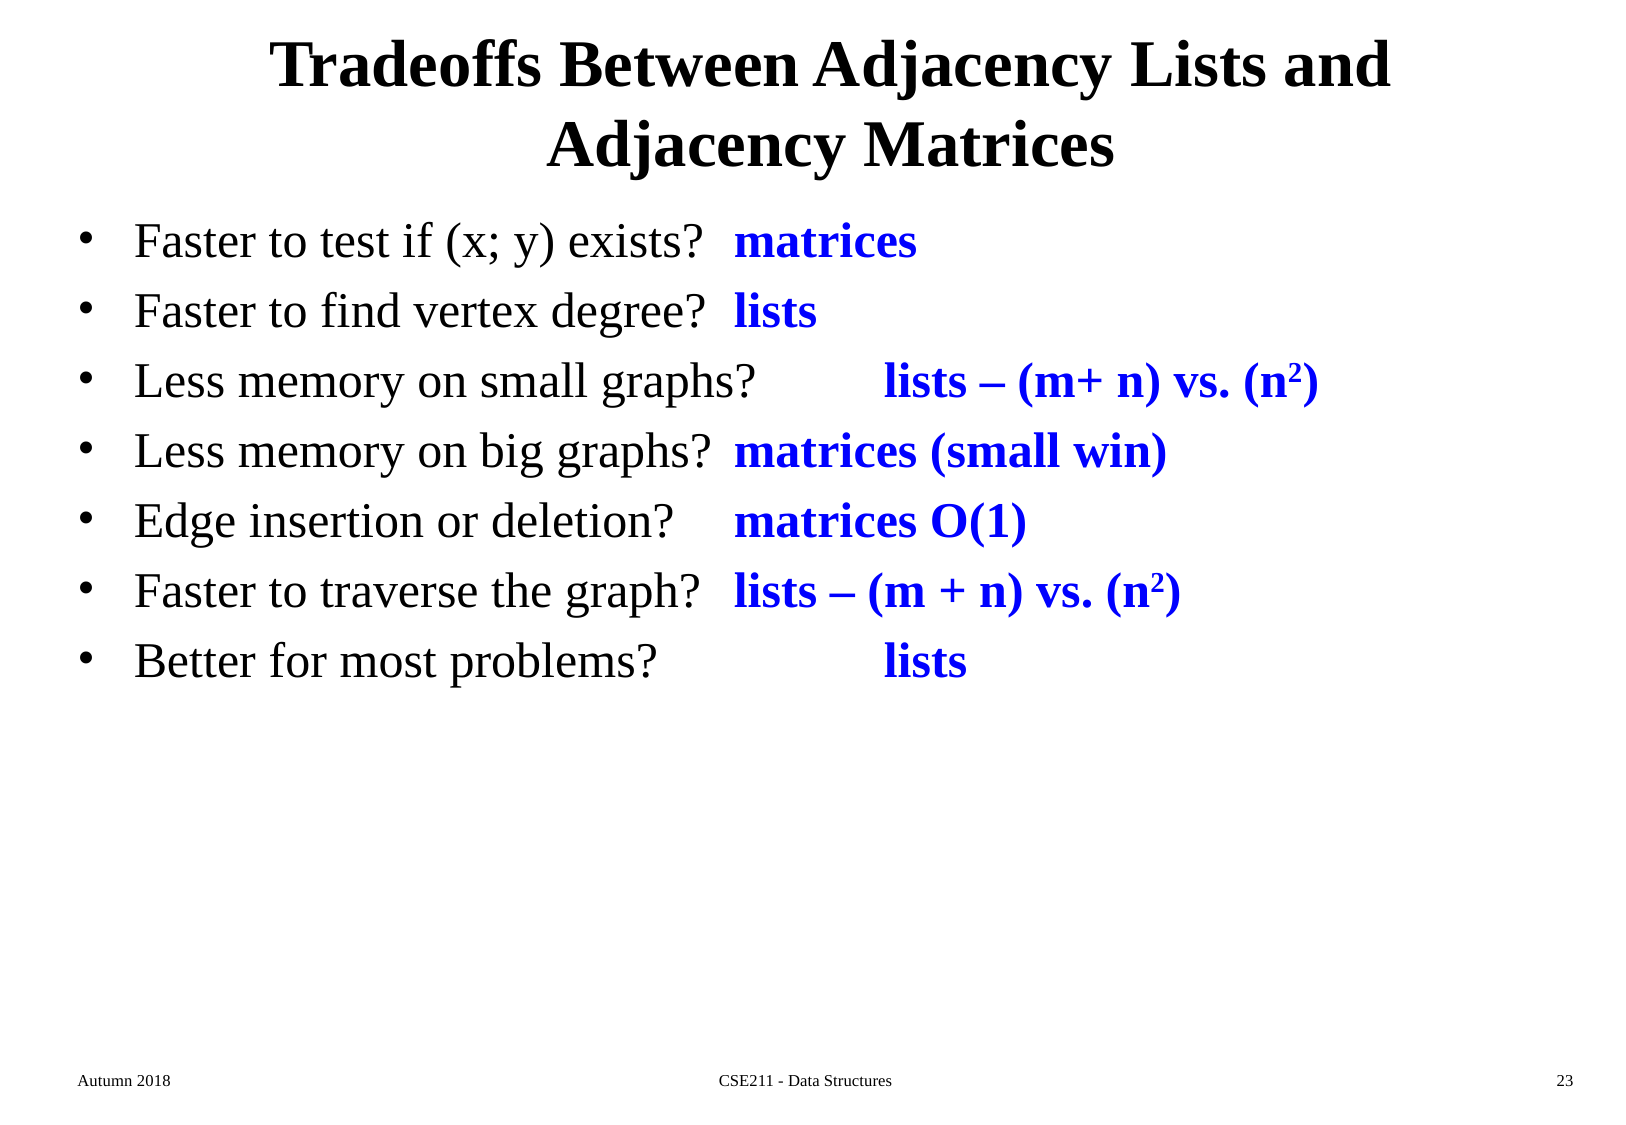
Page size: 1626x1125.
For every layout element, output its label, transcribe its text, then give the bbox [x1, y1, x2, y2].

title Tradeoffs Between Adjacency Lists and Adjacency Matrices [62, 24, 1600, 175]
footer CSE211 - Data Structures [501, 1062, 1111, 1100]
list Faster to test if (x; y) exists? matrices Faster to find vertex degree? lists Less memory on small graphs? lists – (m+ n) vs. (n2) Less memory on big graphs? matrices (small win) Edge insertion or deletion? matrices O(1) Faster to traverse the graph? lists – (m + n) vs. (n2) Better for most problems? lists [62, 200, 1588, 1038]
slide_number Autumn 2018 [62, 1062, 401, 1100]
slide_number 23 [1250, 1062, 1589, 1100]
